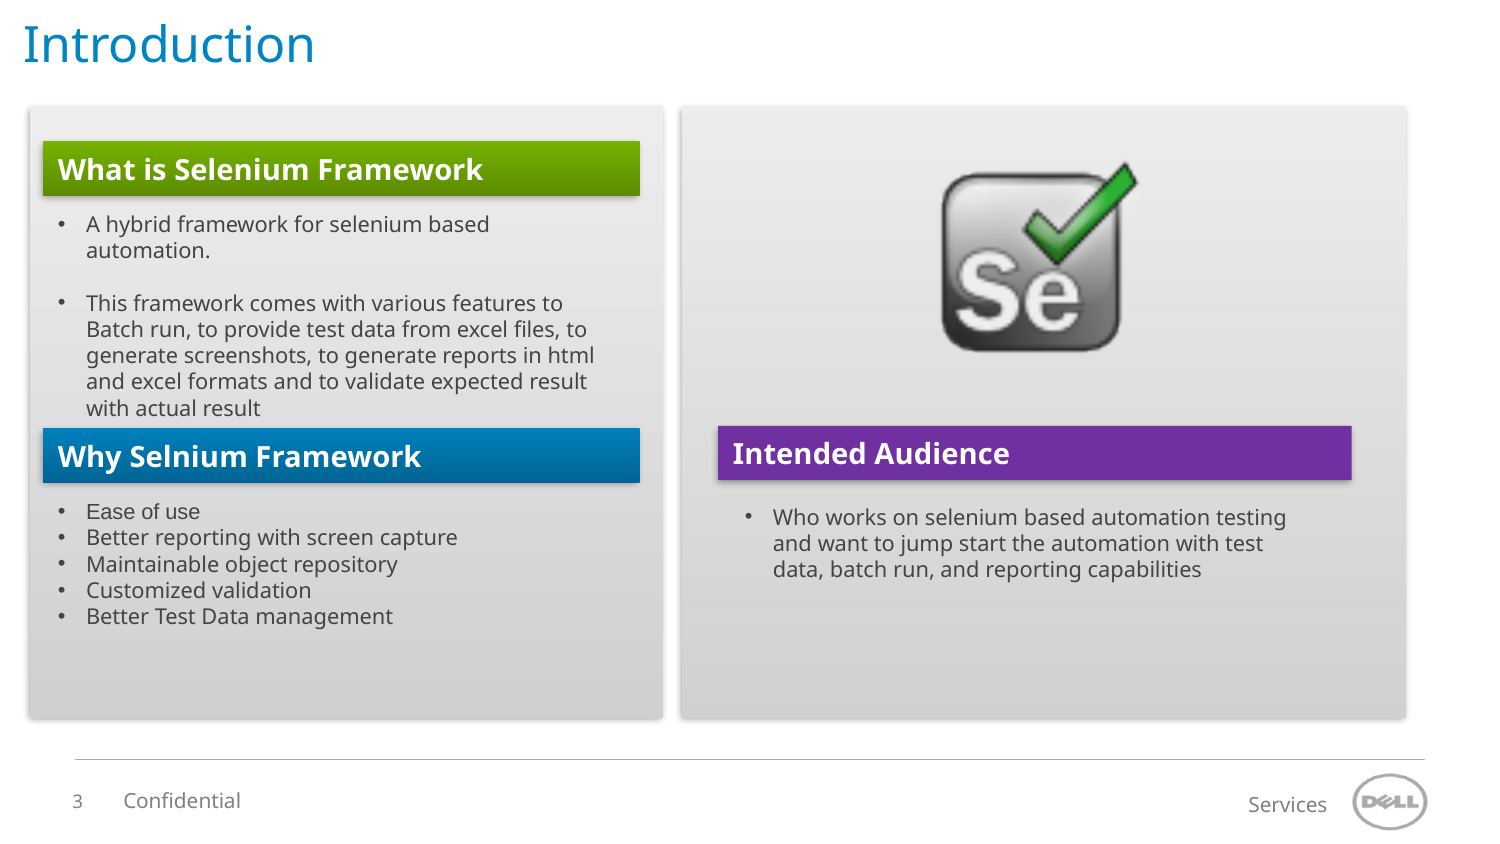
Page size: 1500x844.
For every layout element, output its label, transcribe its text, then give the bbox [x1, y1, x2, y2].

title Introduction [22, 19, 1430, 75]
text_box Who works on selenium based automation testing and want to jump start the automation with test data, batch run, and reporting capabilities [730, 495, 1315, 717]
picture [932, 141, 1156, 364]
picture [1343, 766, 1438, 837]
text_box Intended Audience [717, 425, 1352, 481]
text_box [29, 106, 664, 719]
text_box [681, 106, 1407, 719]
